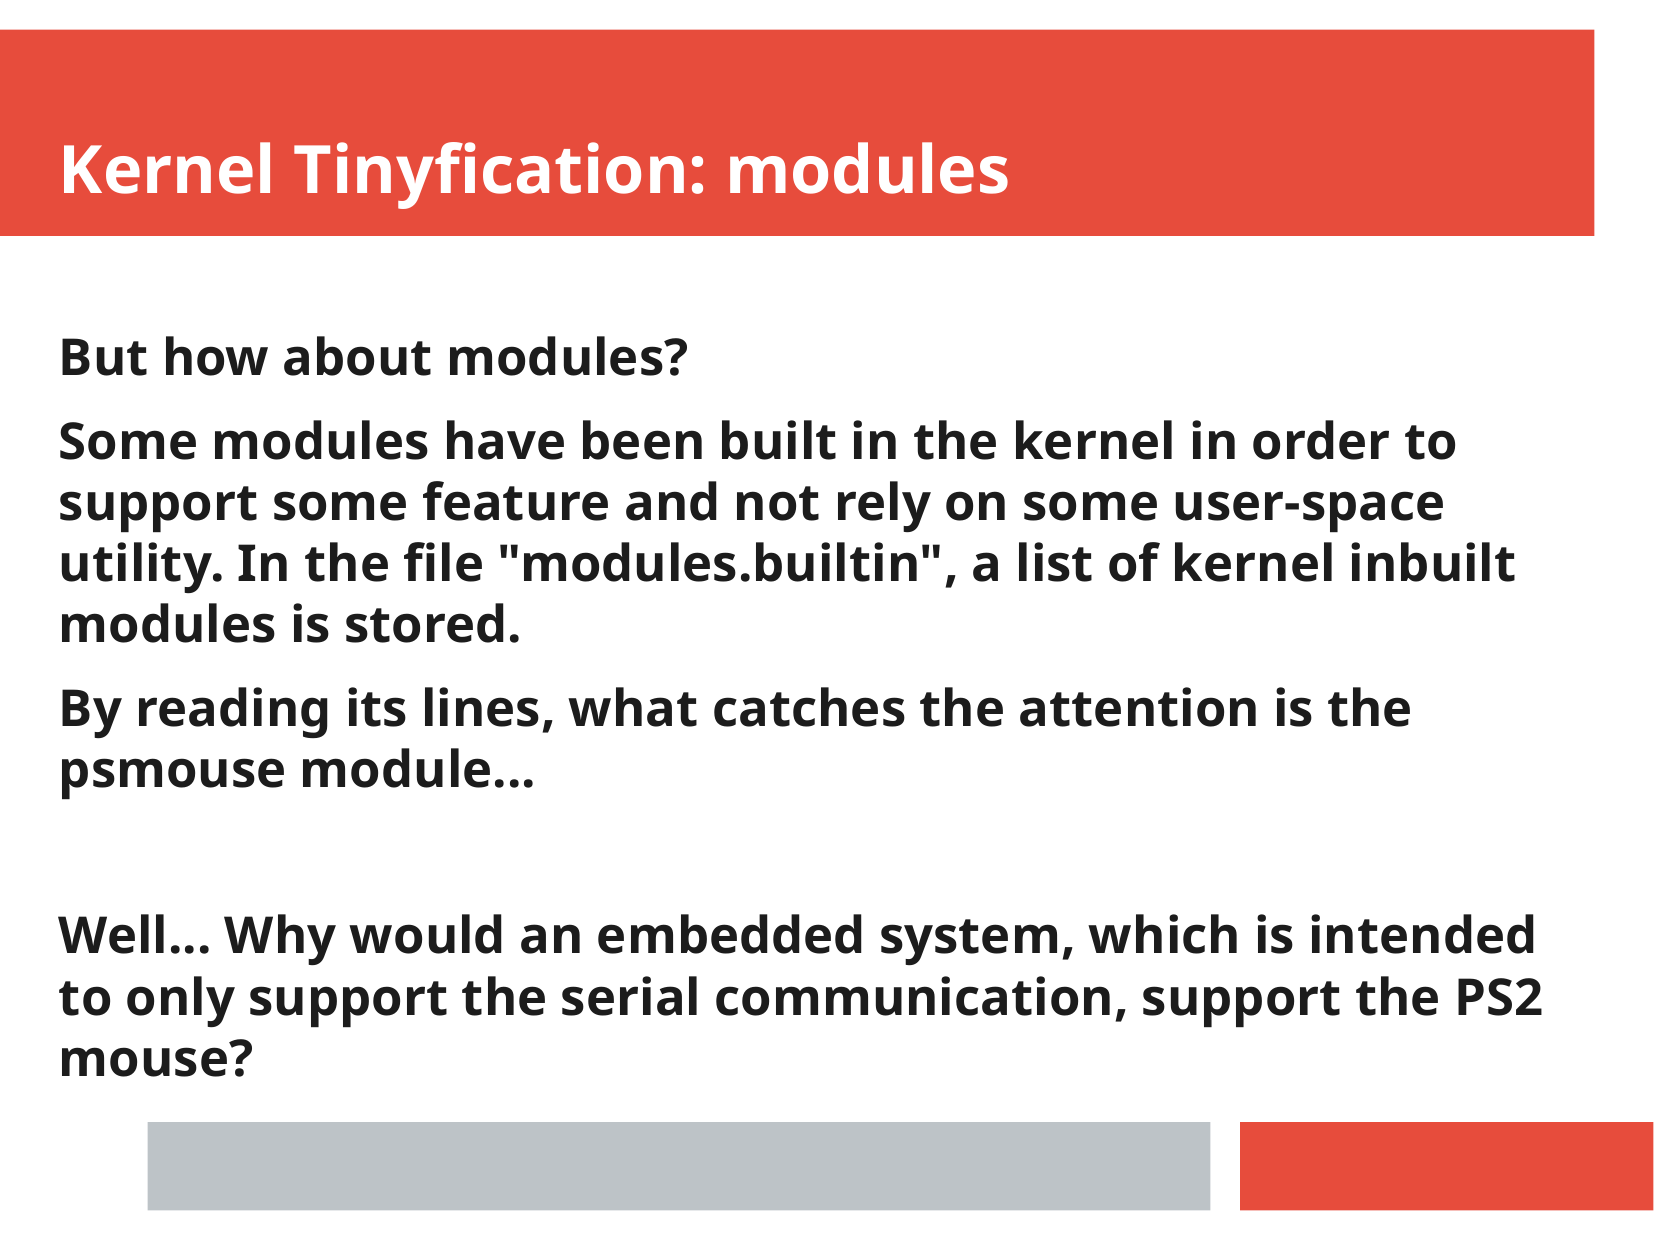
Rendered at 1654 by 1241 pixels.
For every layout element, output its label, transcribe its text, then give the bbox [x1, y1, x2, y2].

text_box Kernel Tinyfication: modules [59, 59, 1595, 207]
text_box But how about modules? Some modules have been built in the kernel in order to support some feature and not rely on some user-space utility. In the file "modules.builtin", a list of kernel inbuilt modules is stored. By reading its lines, what catches the attention is the psmouse module... Well... Why would an embedded system, which is intended to only support the serial communication, support the PS2 mouse? [59, 324, 1565, 1093]
